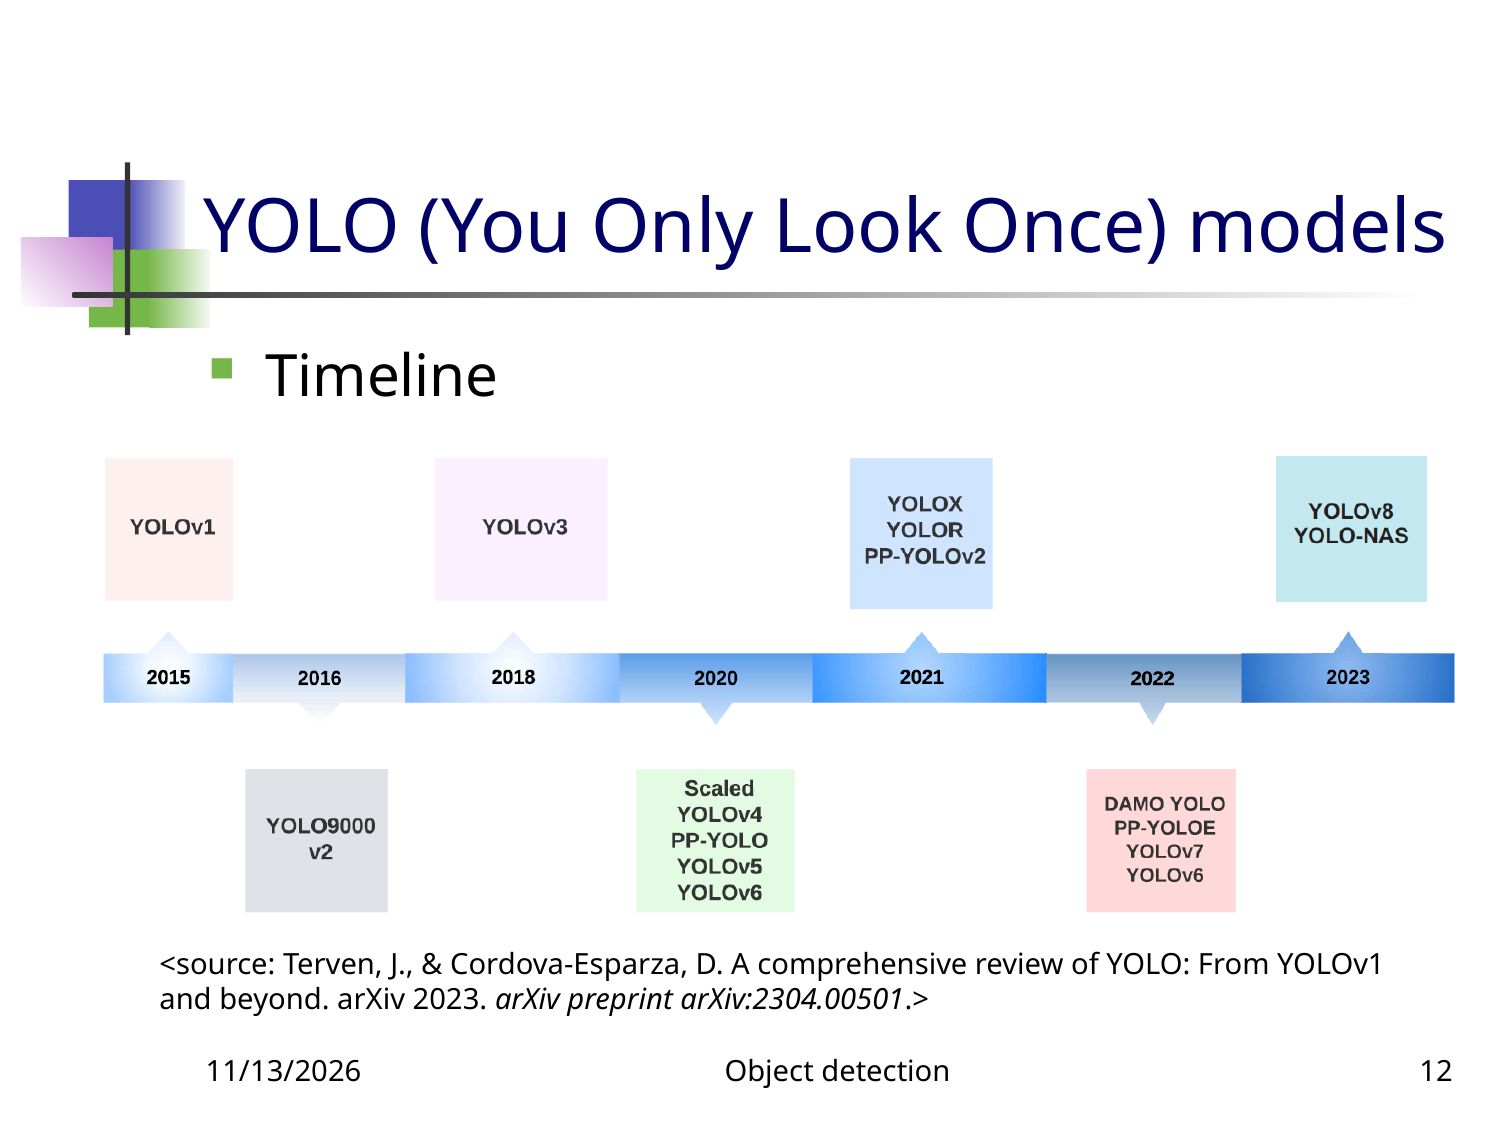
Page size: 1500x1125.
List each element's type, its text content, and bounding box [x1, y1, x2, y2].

title YOLO (You Only Look Once) models [188, 35, 1468, 275]
footer Object detection [600, 1024, 1075, 1100]
text_box <source: Terven, J., & Cordova-Esparza, D. A comprehensive review of YOLO: From YOLOv1 and beyond. arXiv 2023. arXiv preprint arXiv:2304.00501.> [144, 938, 1407, 1023]
list Timeline [193, 331, 1469, 438]
picture [85, 437, 1467, 930]
slide_number 12 [1155, 1024, 1468, 1100]
list Timeline [193, 933, 1469, 1006]
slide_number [190, 1024, 504, 1100]
